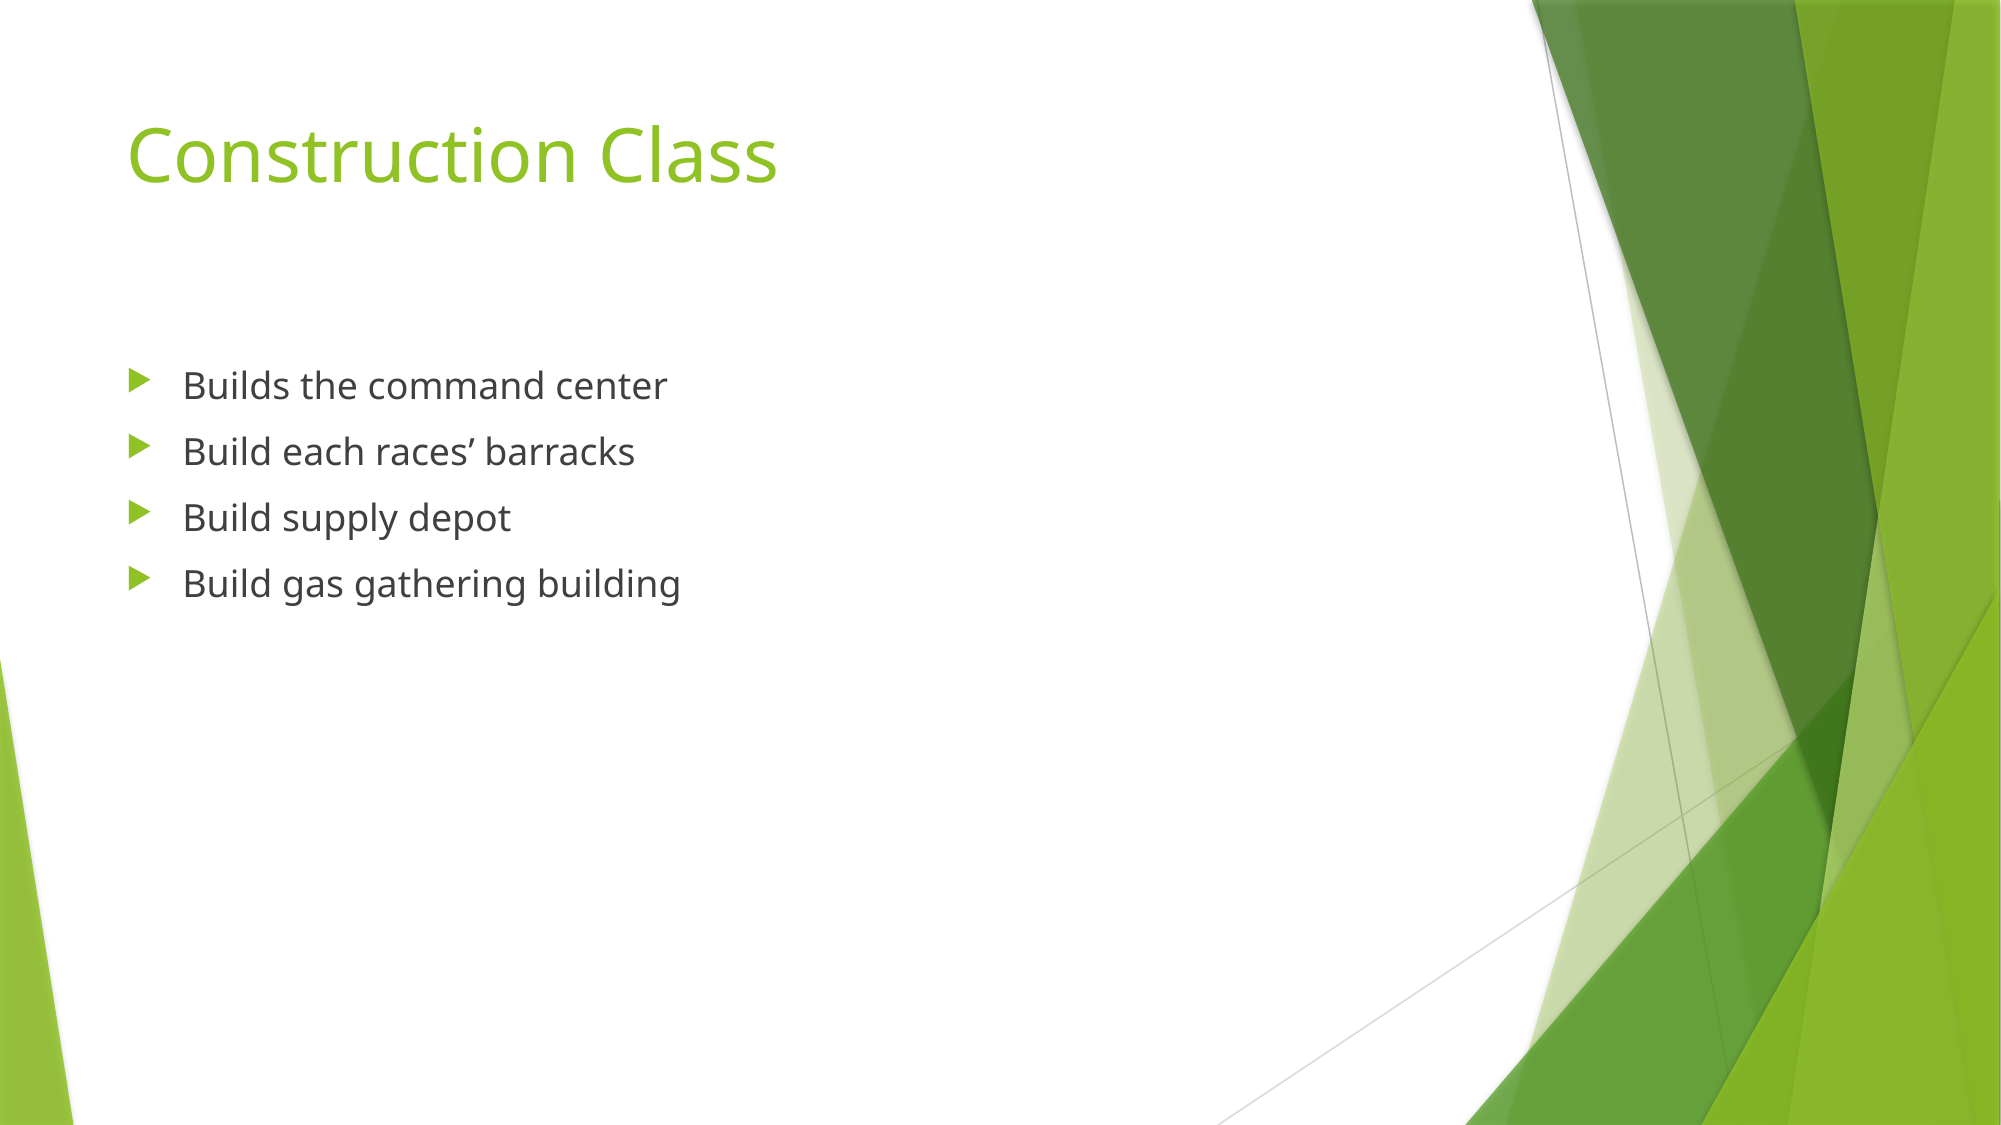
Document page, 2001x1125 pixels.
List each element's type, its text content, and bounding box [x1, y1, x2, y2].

title Construction Class [111, 99, 1522, 317]
list Builds the command center Build each races’ barracks Build supply depot Build gas gathering building [111, 354, 1522, 992]
